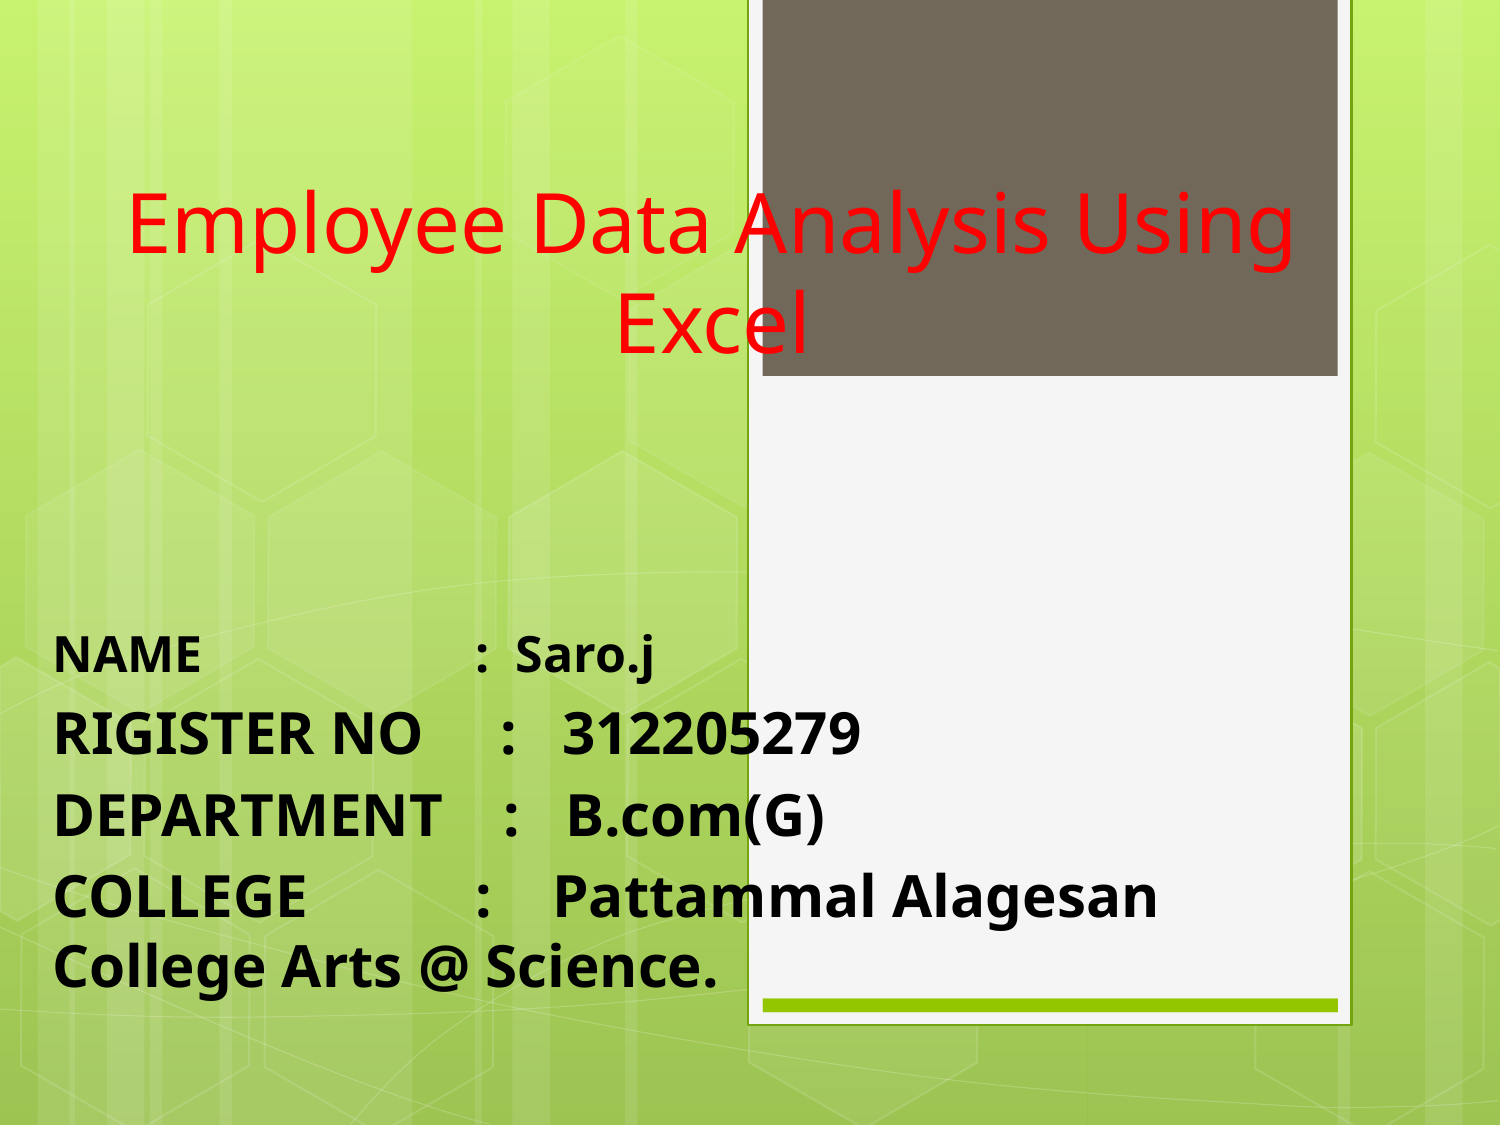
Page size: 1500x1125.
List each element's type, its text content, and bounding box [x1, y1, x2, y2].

subtitle Employee Data Analysis Using Excel NAME : Saro.j RIGISTER NO : 312205279 DEPARTMENT : B.com(G) COLLEGE : Pattammal Alagesan College Arts @ Science. [37, 162, 1388, 1063]
